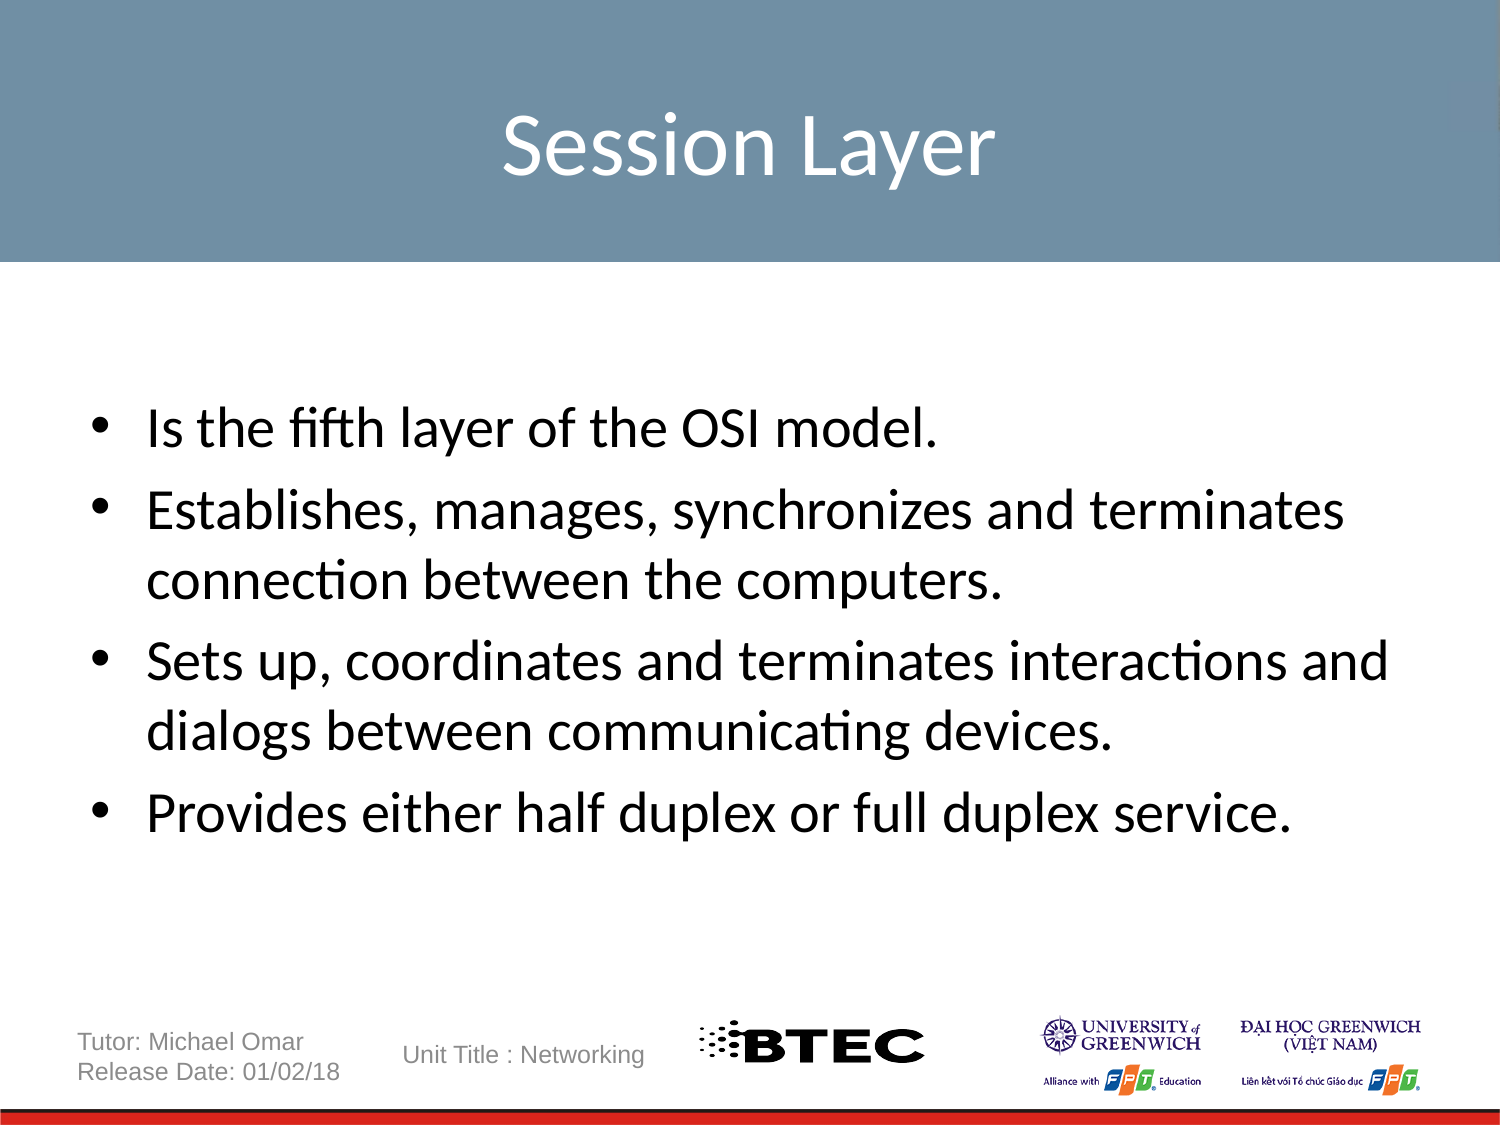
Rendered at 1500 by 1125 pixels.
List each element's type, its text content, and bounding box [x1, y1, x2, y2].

picture [0, 1109, 1500, 1125]
picture [0, 0, 1500, 262]
list Is the fifth layer of the OSI model. Establishes, manages, synchronizes and terminates connection between the computers. Sets up, coordinates and terminates interactions and dialogs between communicating devices. Provides either half duplex or full duplex service. [75, 381, 1425, 1124]
